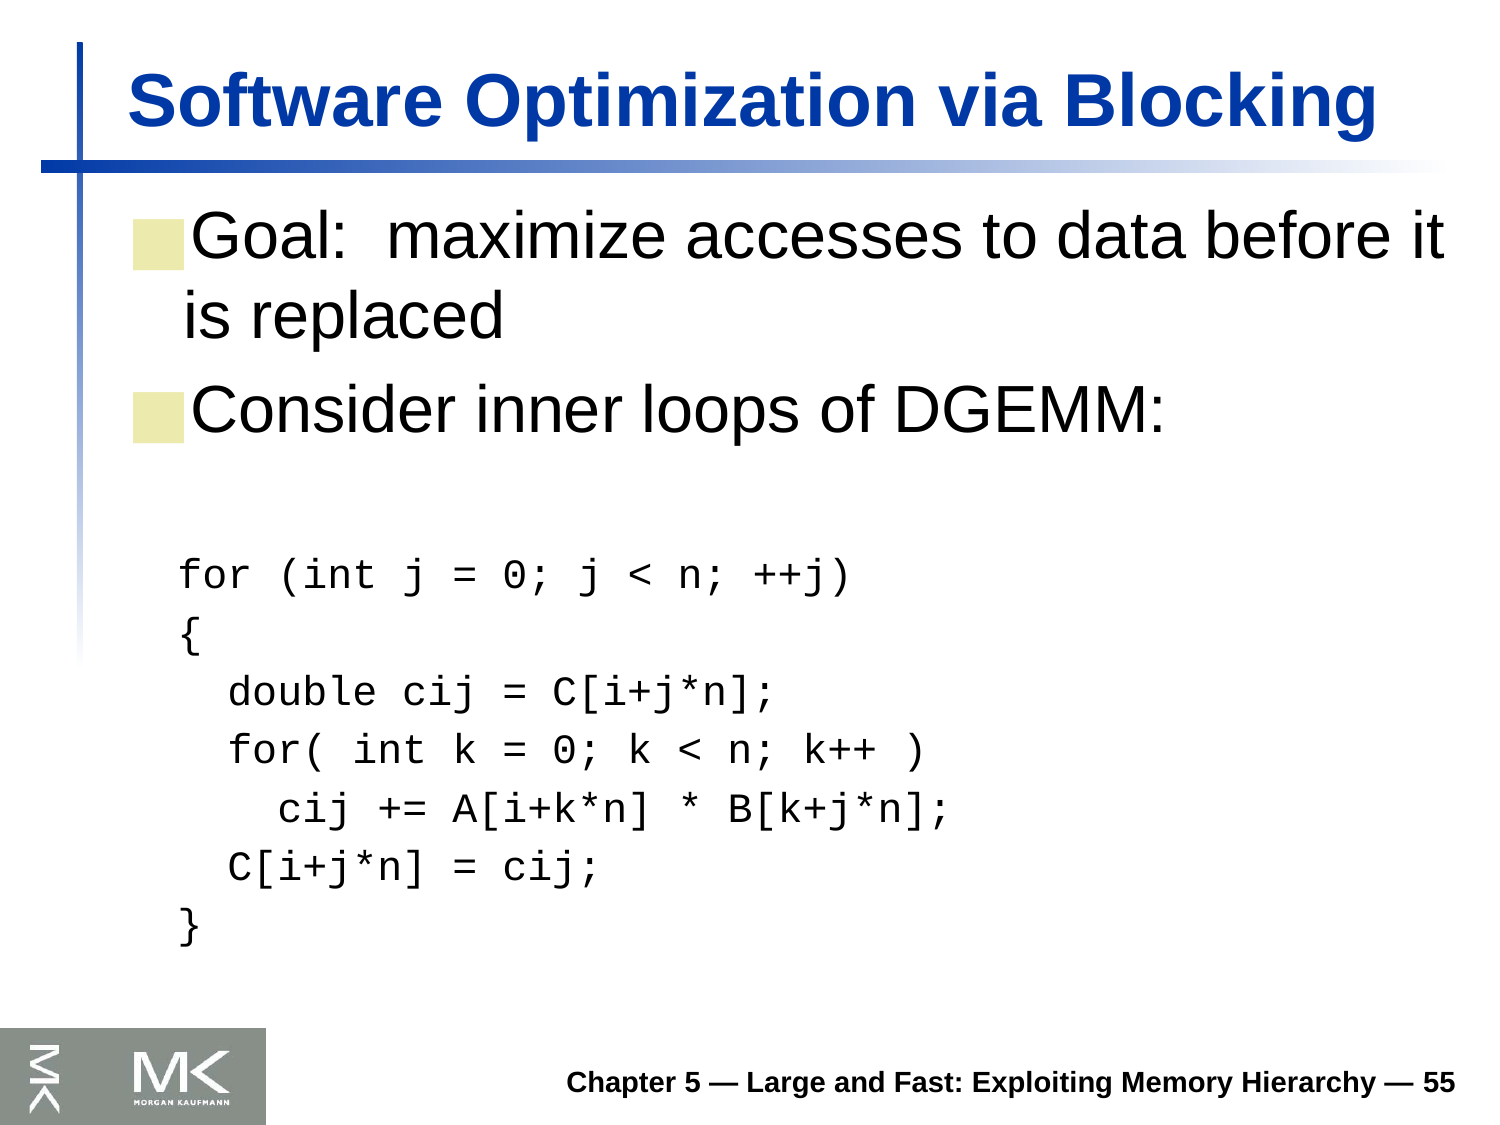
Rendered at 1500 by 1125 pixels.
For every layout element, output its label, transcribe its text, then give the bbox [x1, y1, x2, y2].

text_box Chapter 5 — Large and Fast: Exploiting Memory Hierarchy — ‹#› [277, 1046, 1471, 1106]
list Goal: maximize accesses to data before it is replaced Consider inner loops of DGEMM: for (int j = 0; j < n; ++j) { double cij = C[i+j*n]; for( int k = 0; k < n; k++ ) cij += A[i+k*n] * B[k+j*n]; C[i+j*n] = cij; } [112, 184, 1469, 1024]
title Software Optimization via Blocking [112, 0, 1468, 149]
picture [0, 1028, 266, 1125]
